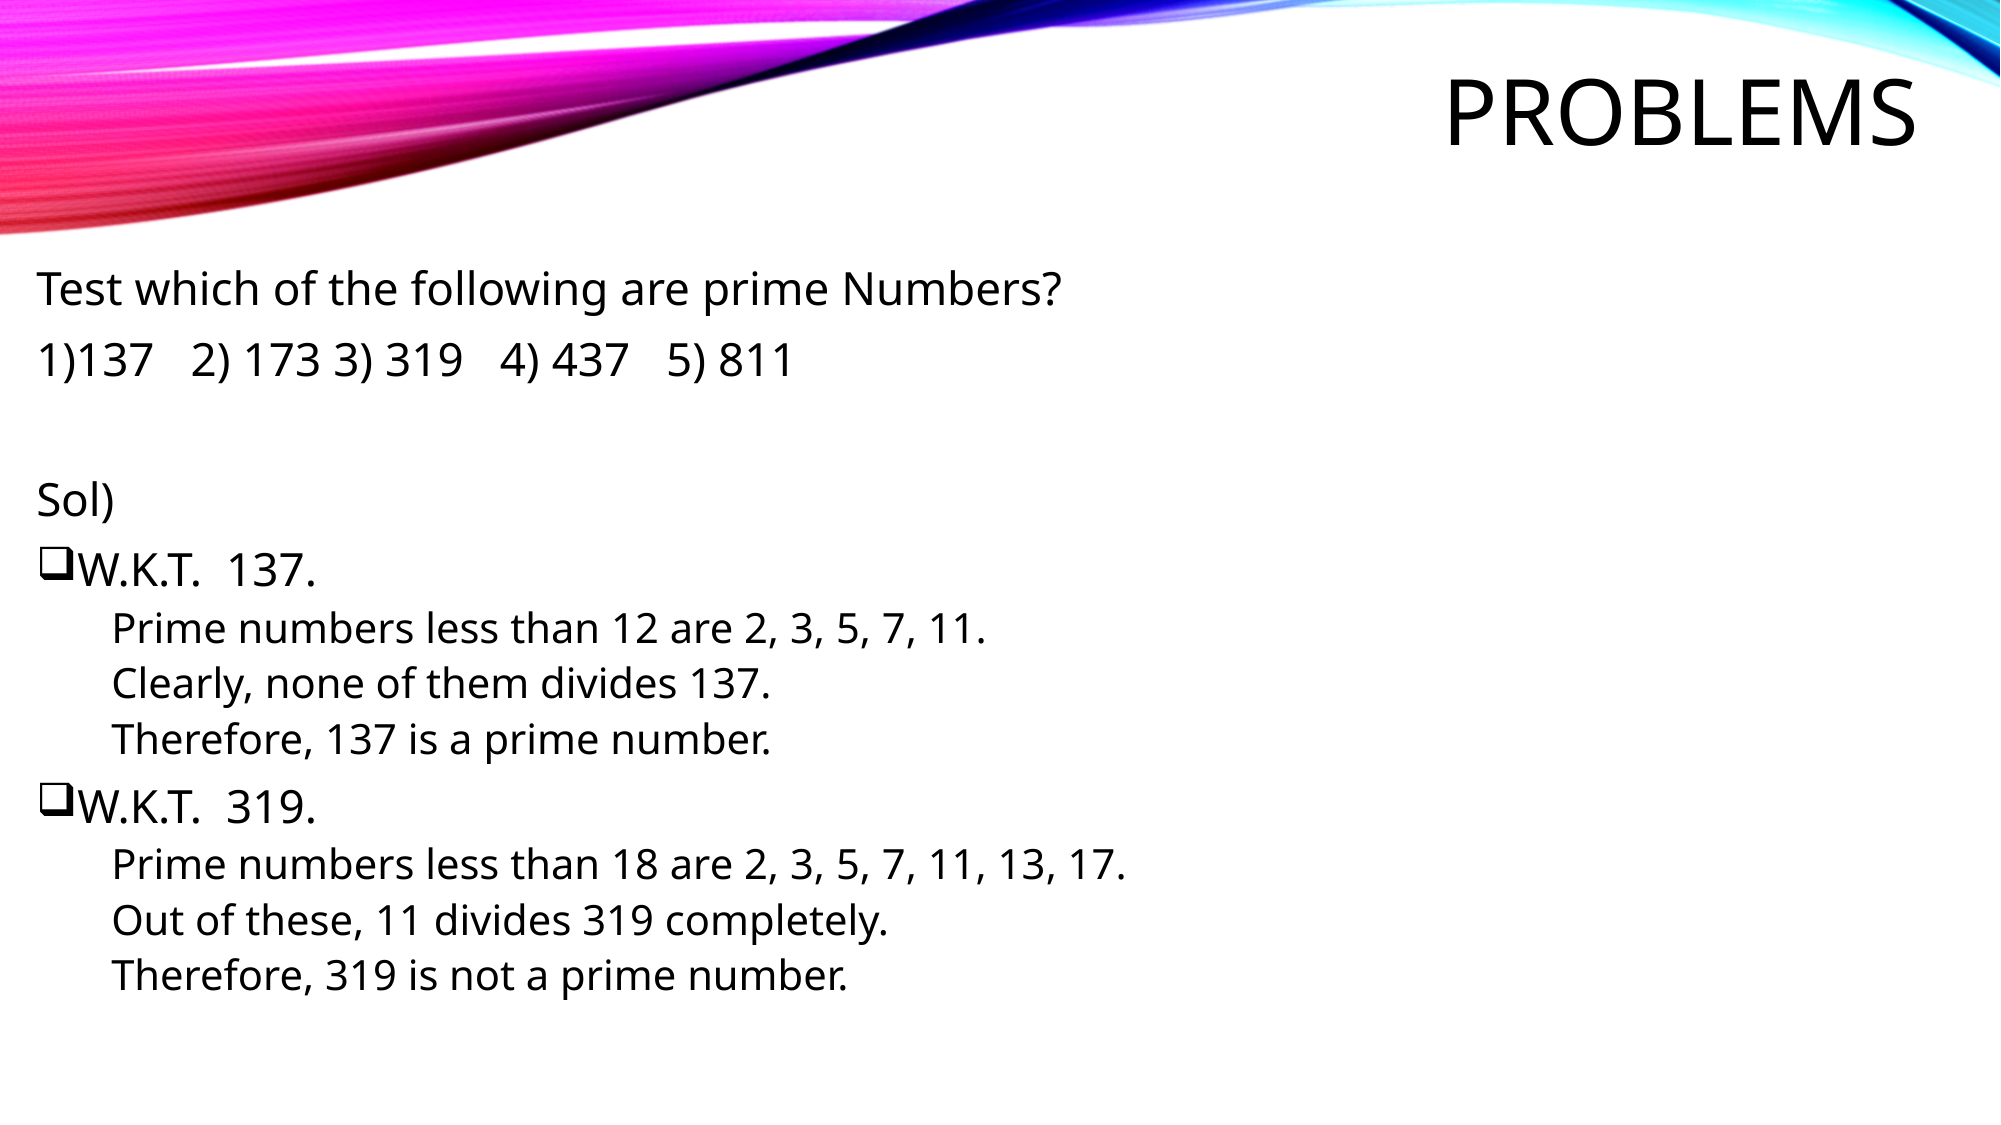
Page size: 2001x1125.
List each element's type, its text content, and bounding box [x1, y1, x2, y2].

title Problems [521, 64, 1935, 277]
picture [0, 0, 2000, 237]
picture [1890, 0, 2000, 75]
picture [1910, 0, 2000, 45]
